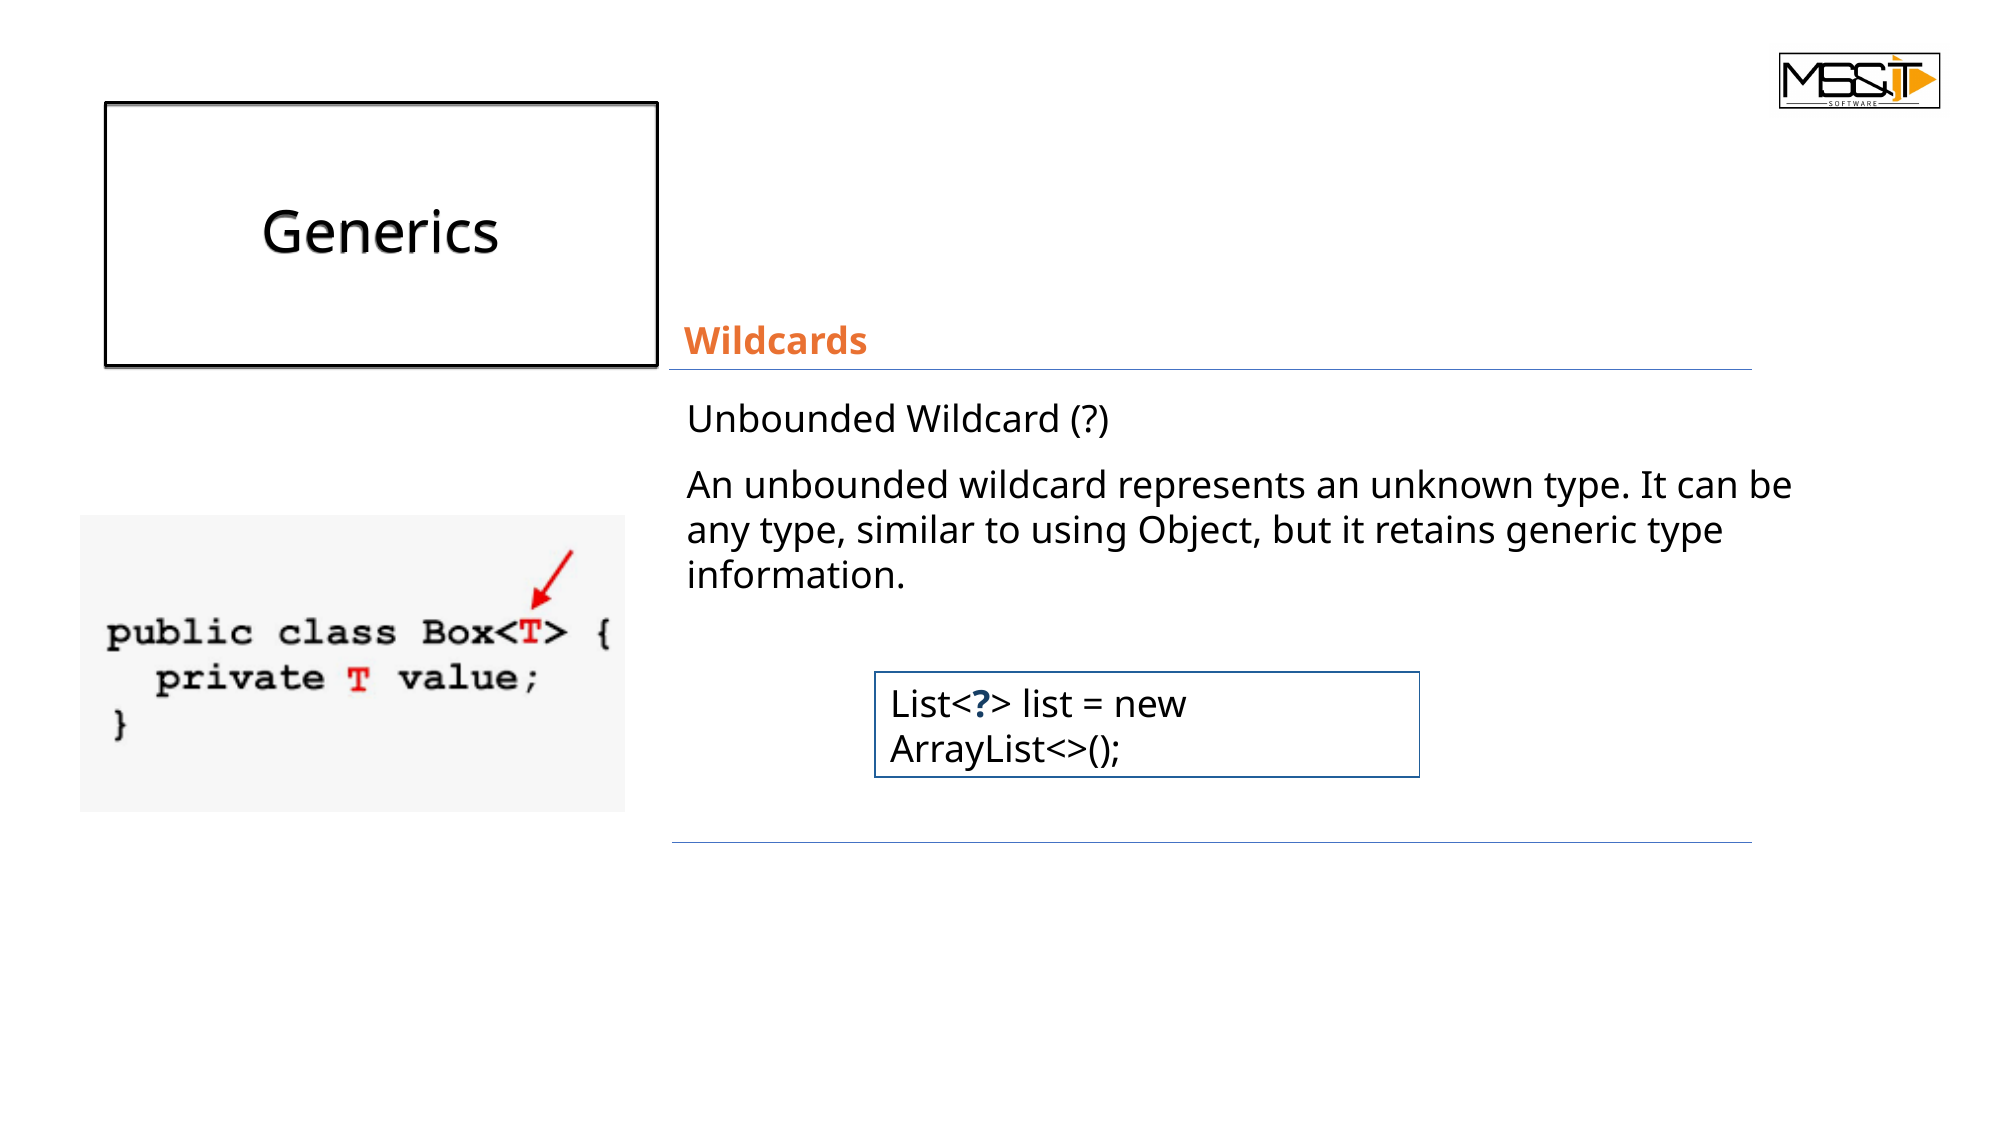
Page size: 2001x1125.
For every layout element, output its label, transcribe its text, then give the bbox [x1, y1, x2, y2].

text_box An unbounded wildcard represents an unknown type. It can be any type, similar to using Object, but it retains generic type information. [671, 409, 1850, 649]
text_box Unbounded Wildcard (?) [671, 387, 1672, 448]
text_box Wildcards [669, 309, 1120, 369]
title Generics [105, 102, 658, 366]
text_box List<?> list = new ArrayList<>(); [875, 671, 1420, 777]
picture [1768, 42, 1951, 119]
picture [79, 515, 626, 813]
